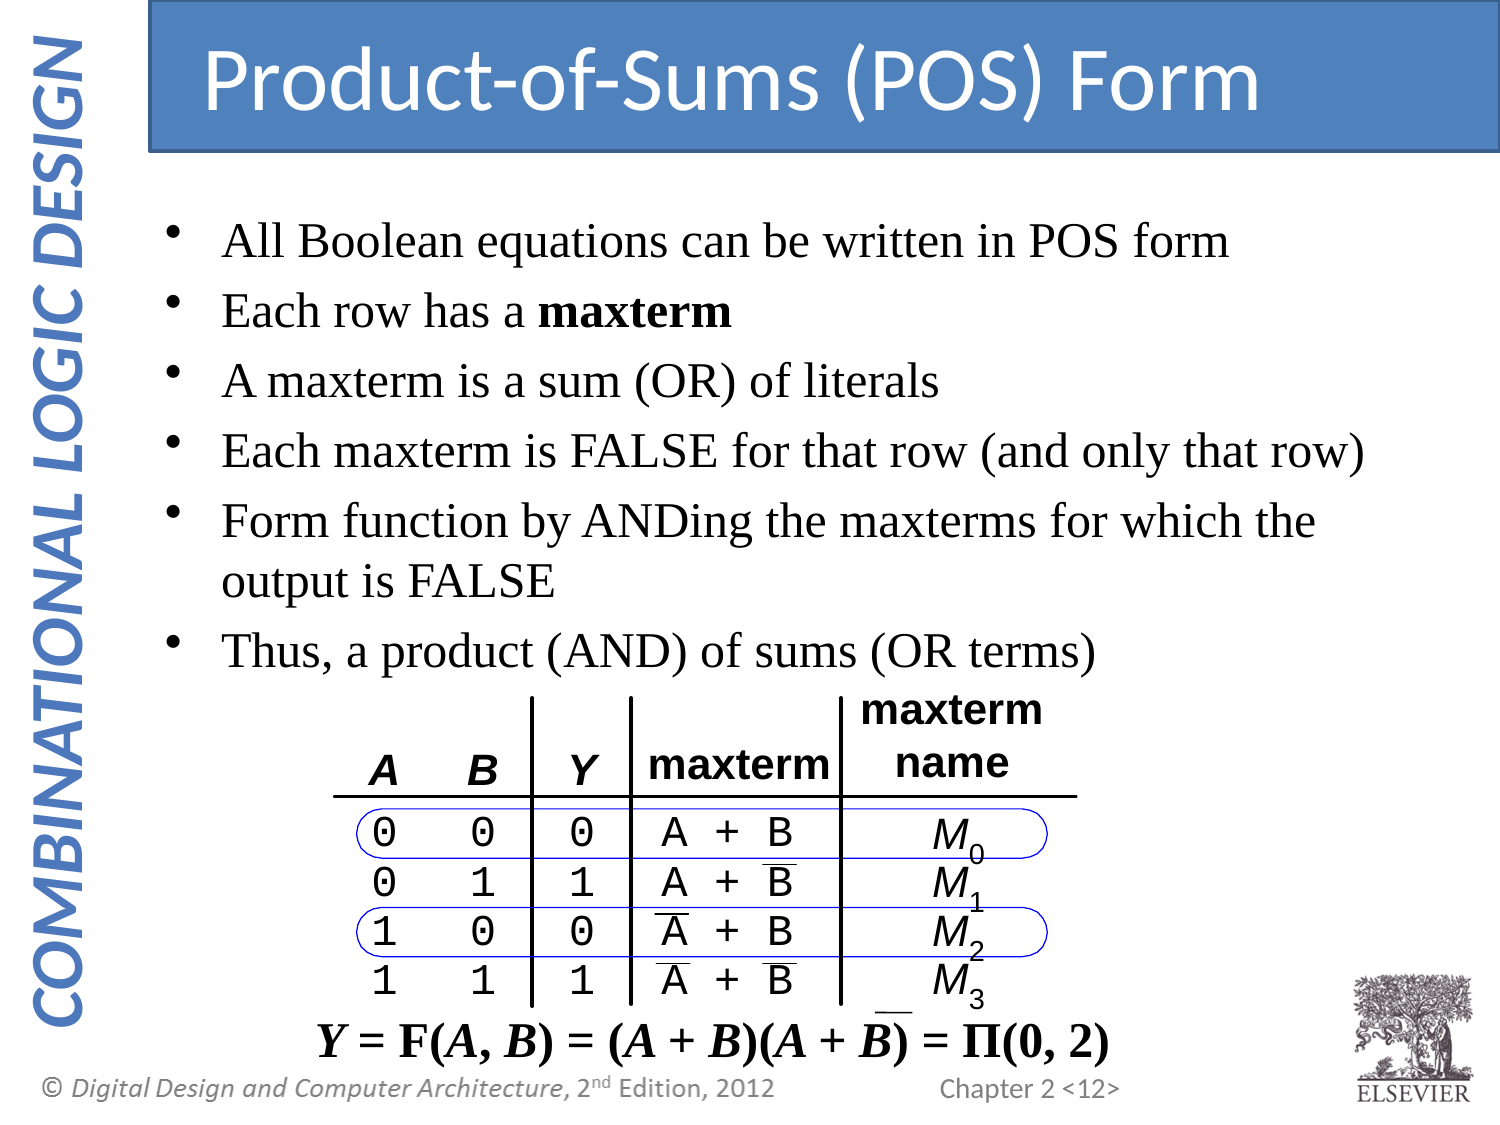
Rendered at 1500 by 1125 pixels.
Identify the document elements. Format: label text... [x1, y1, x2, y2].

text_box Product-of-Sums (POS) Form [187, 11, 1488, 136]
text_box All Boolean equations can be written in POS form Each row has a maxterm A maxterm is a sum (OR) of literals Each maxterm is FALSE for that row (and only that row) Form function by ANDing the maxterms for which the output is FALSE Thus, a product (AND) of sums (OR terms) [149, 199, 1425, 1013]
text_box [324, 672, 1101, 1038]
text_box Y = F(A, B) = (A + B)(A + B) = Π(0, 2) [299, 1013, 1200, 1075]
picture [0, 0, 1500, 1125]
